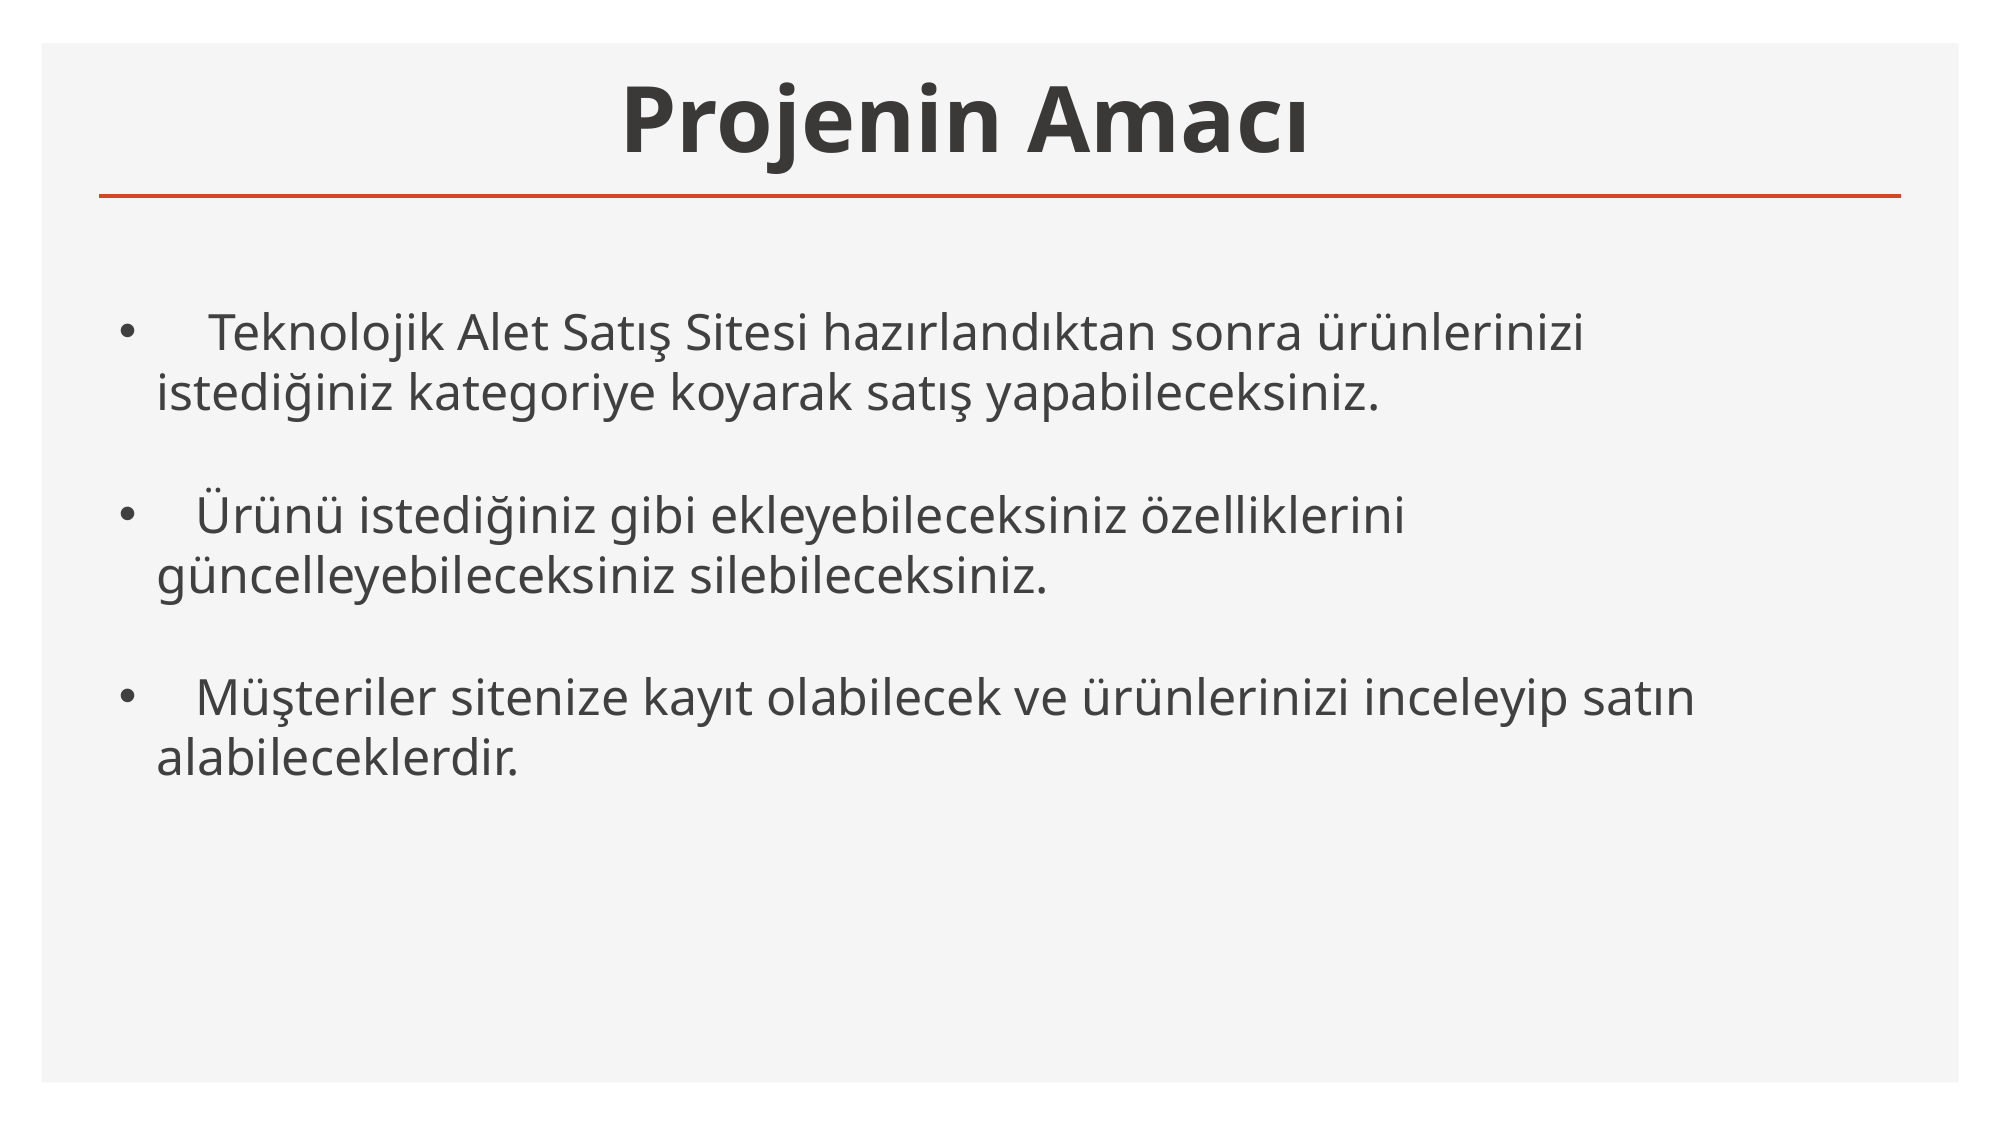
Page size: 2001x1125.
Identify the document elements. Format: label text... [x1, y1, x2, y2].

text_box Teknolojik Alet Satış Sitesi hazırlandıktan sonra ürünlerinizi istediğiniz kategoriye koyarak satış yapabileceksiniz. Ürünü istediğiniz gibi ekleyebileceksiniz özelliklerini güncelleyebileceksiniz silebileceksiniz. Müşteriler sitenize kayıt olabilecek ve ürünlerinizi inceleyip satın alabileceklerdir. [104, 293, 1827, 950]
title Projenin Amacı [85, 73, 1846, 179]
